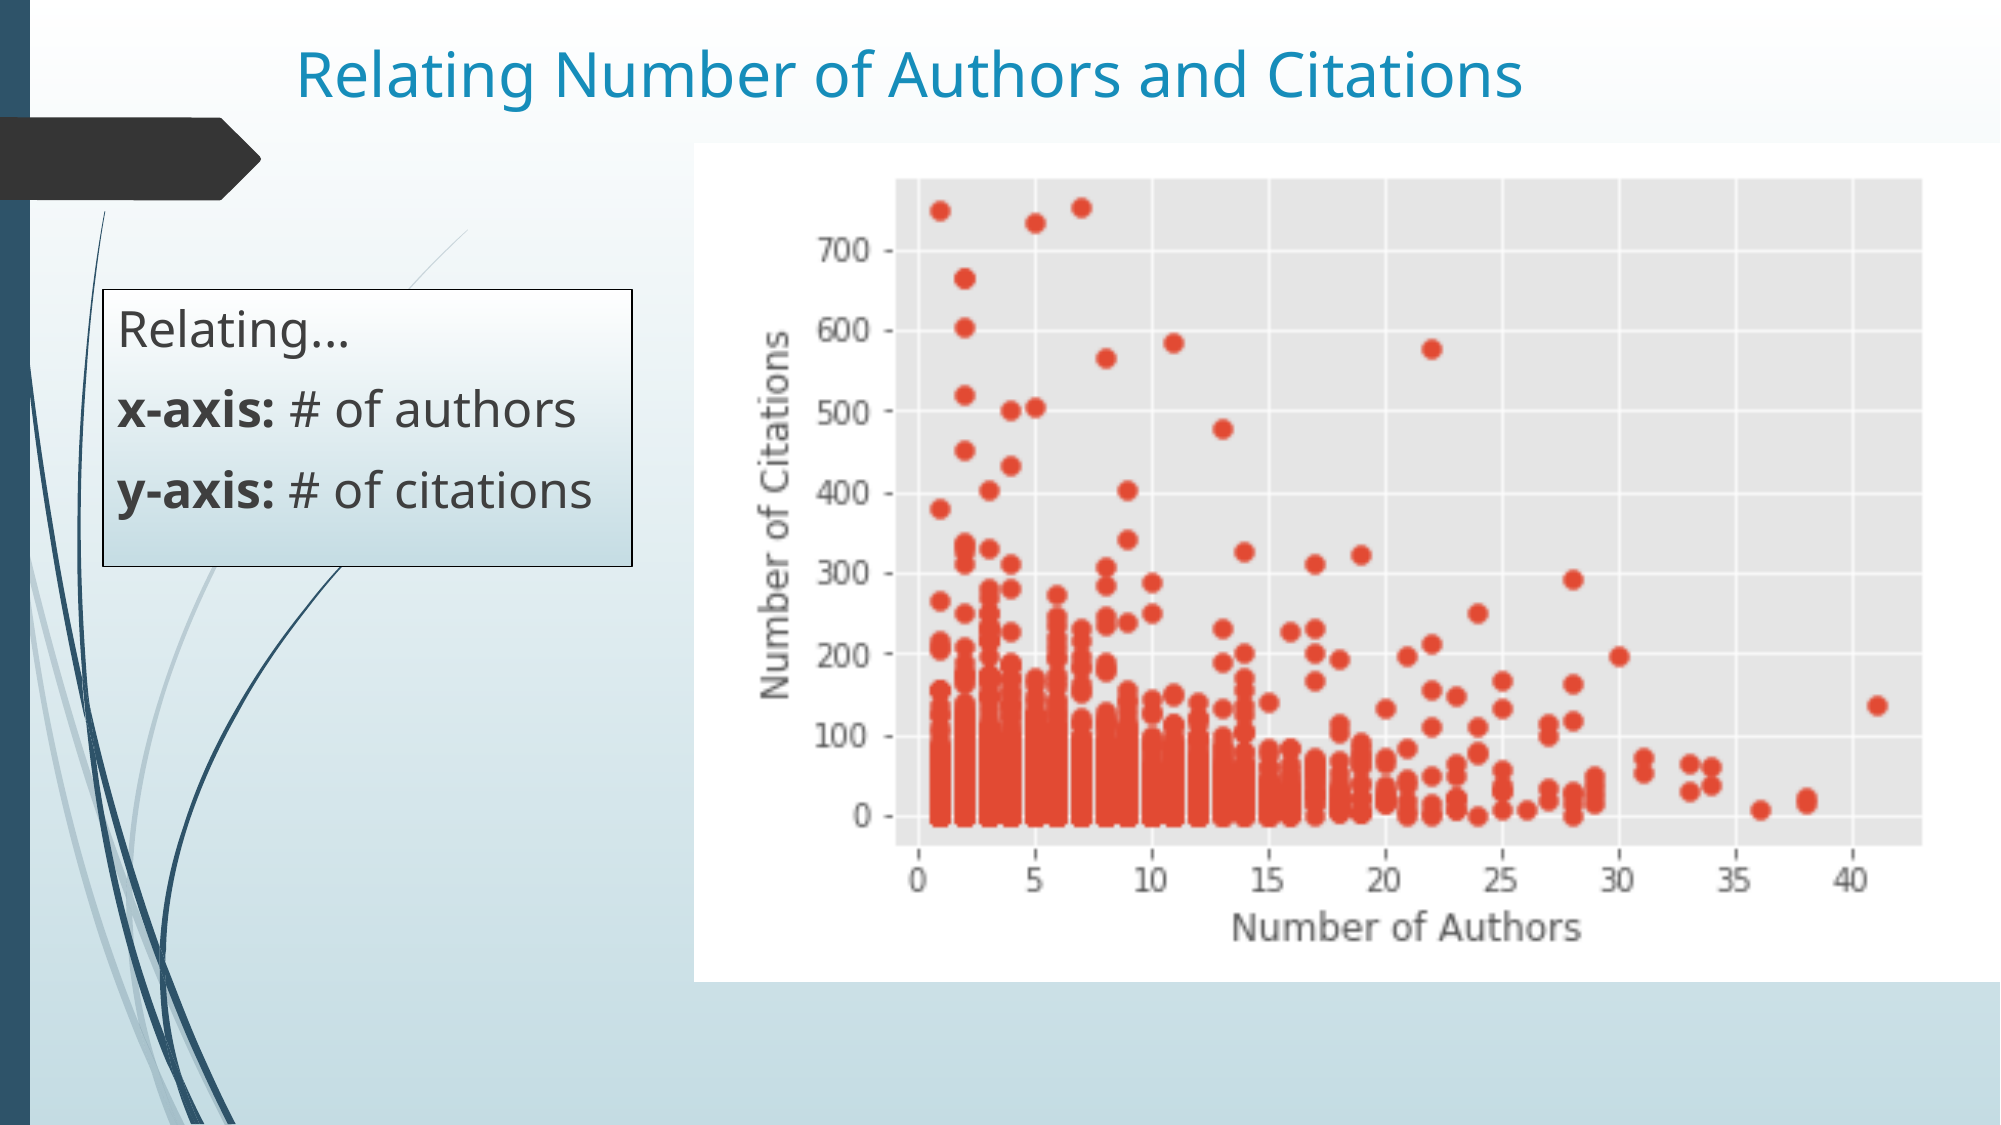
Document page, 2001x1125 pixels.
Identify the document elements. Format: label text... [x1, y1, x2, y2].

list Relating... x-axis: # of authors y-axis: # of citations [102, 289, 632, 567]
picture [694, 143, 2000, 982]
title Relating Number of Authors and Citations [280, 27, 1634, 121]
